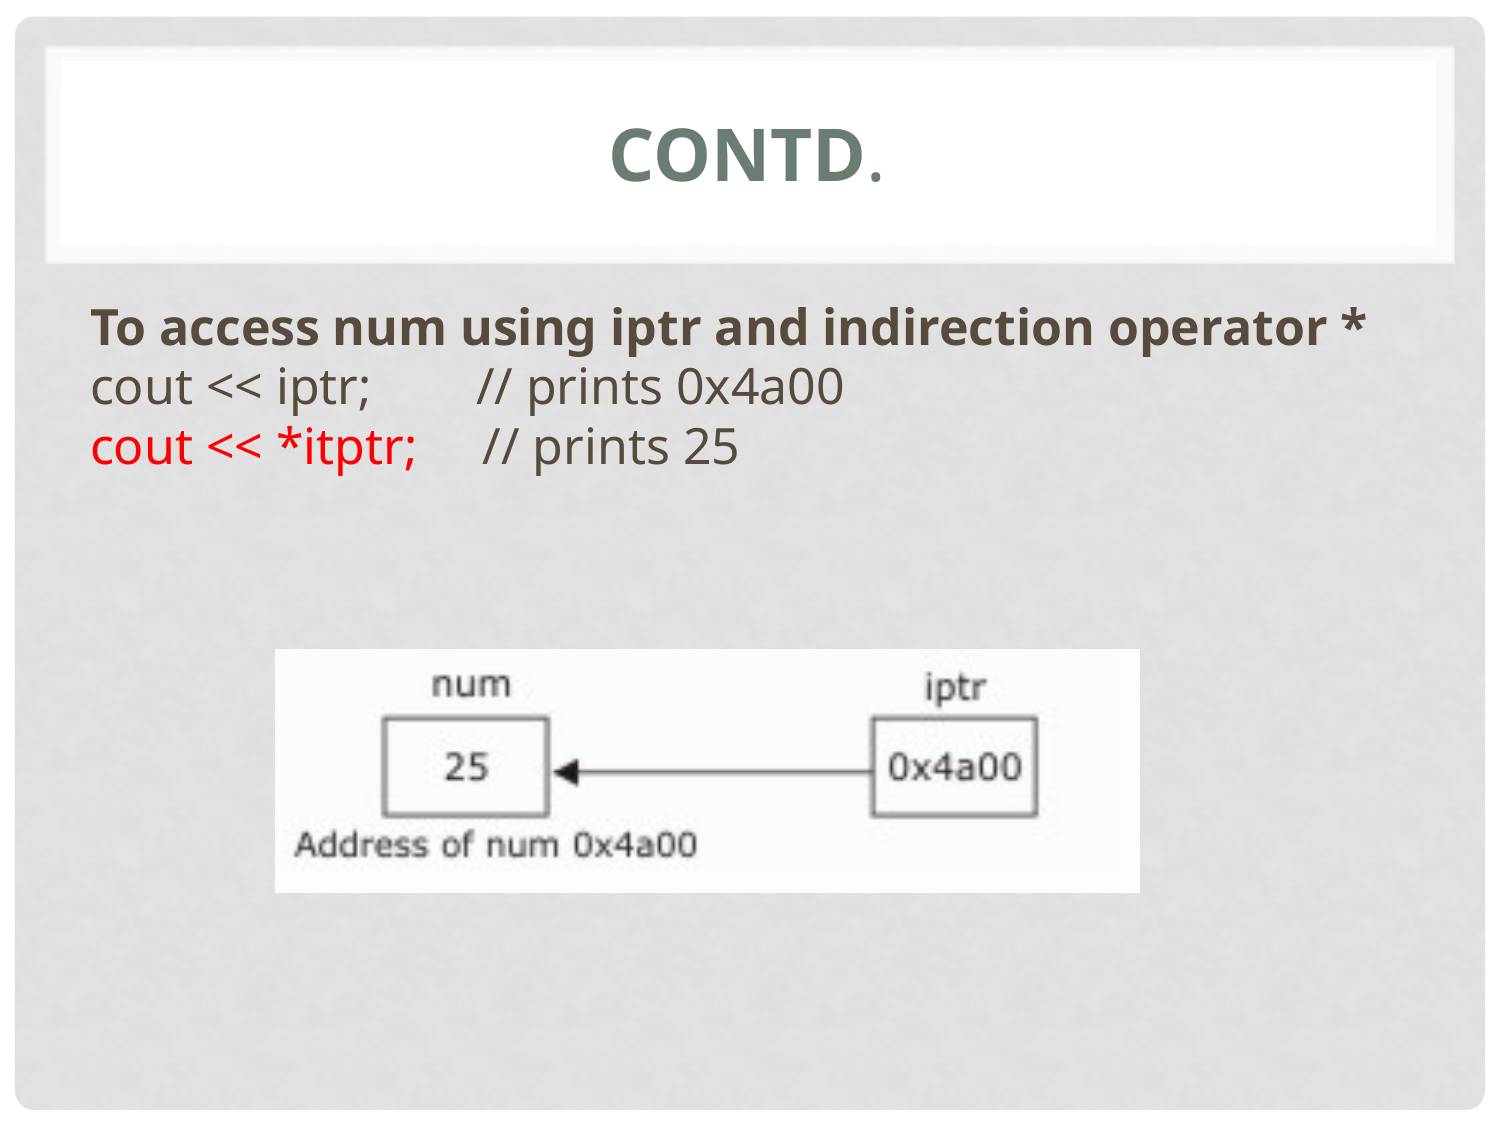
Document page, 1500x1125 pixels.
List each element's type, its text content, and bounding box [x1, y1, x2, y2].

picture [274, 649, 1141, 893]
list To access num using iptr and indirection operator * cout << iptr; // prints 0x4a00 cout << *itptr; // prints 25 [75, 287, 1425, 1005]
title Contd. [69, 66, 1425, 238]
